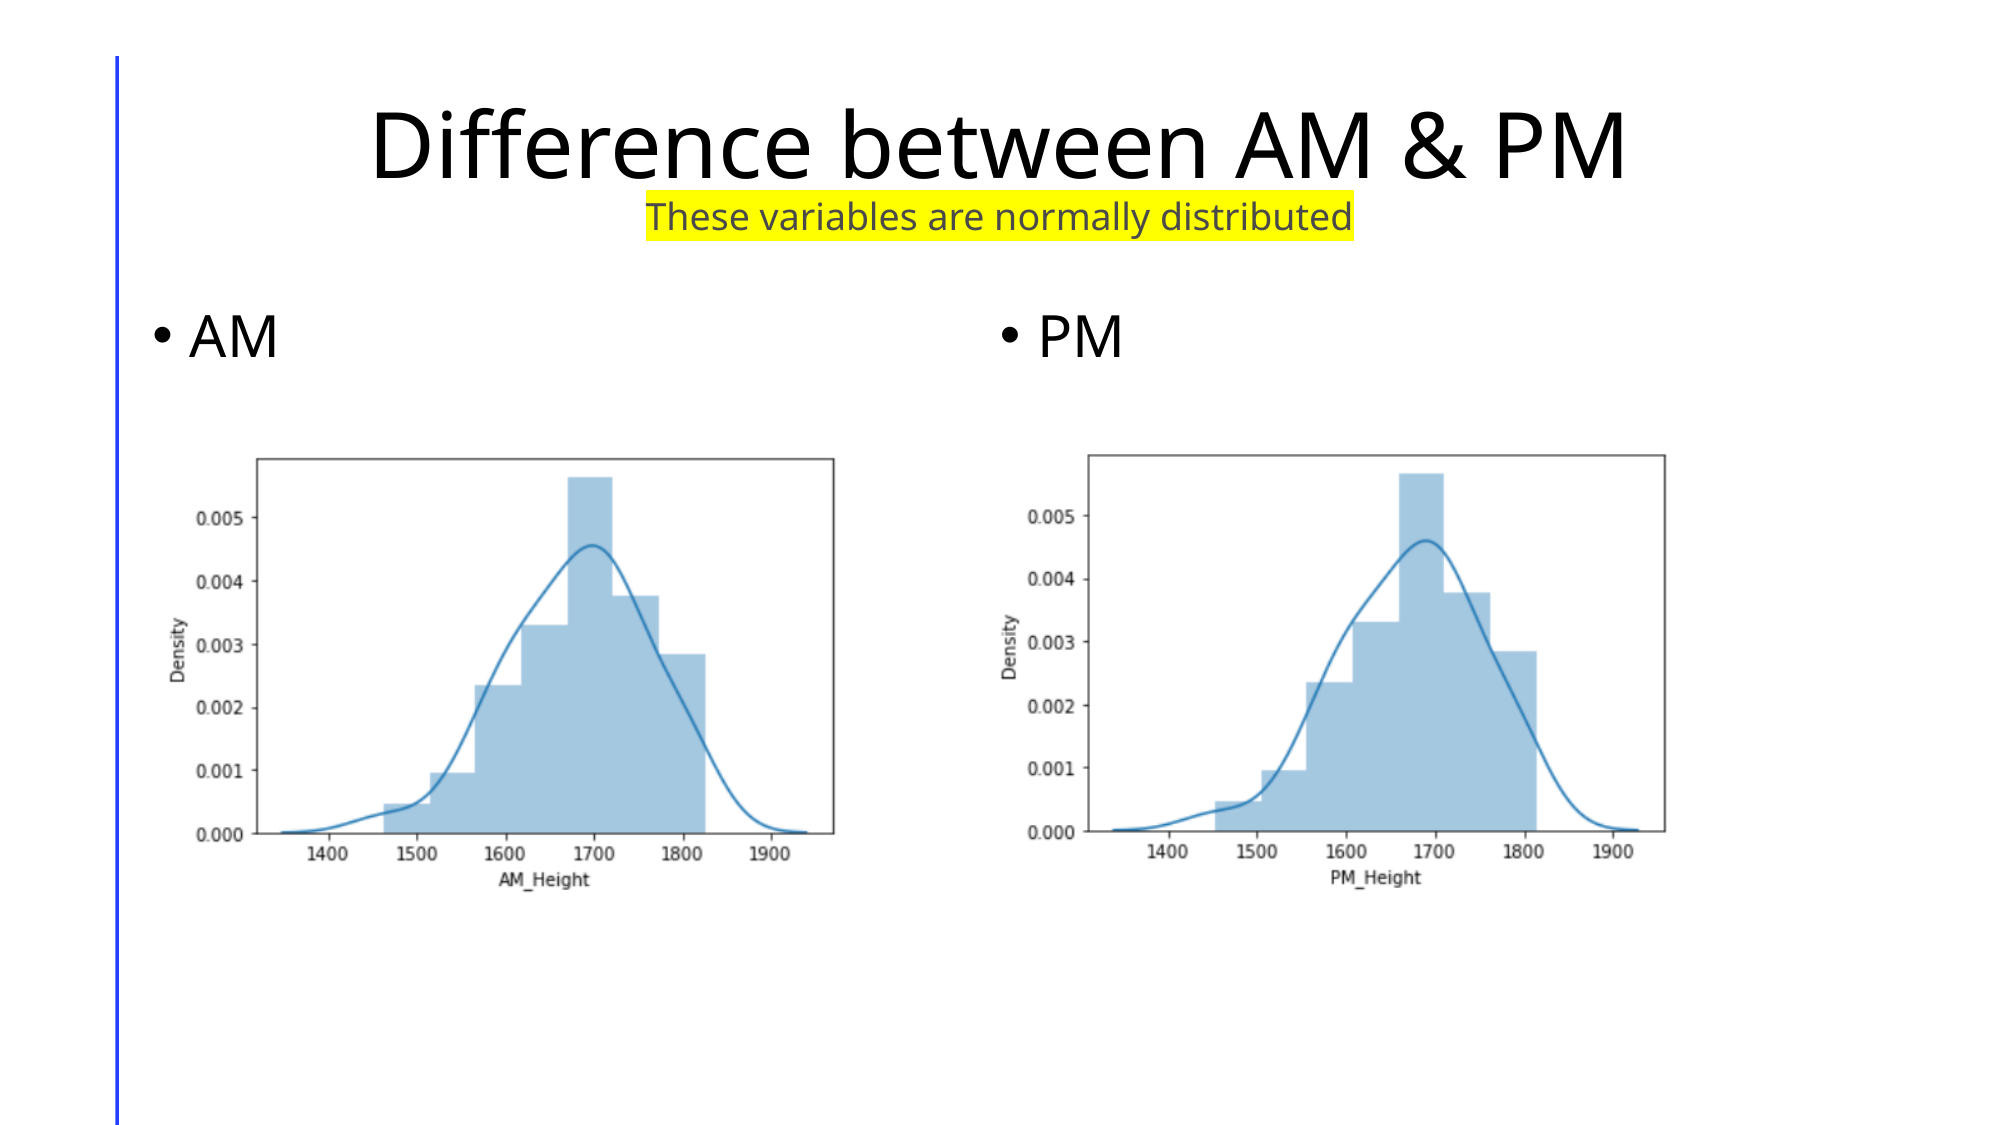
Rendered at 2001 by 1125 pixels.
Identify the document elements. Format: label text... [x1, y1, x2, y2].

title Difference between AM & PM These variables are normally distributed [137, 59, 1863, 278]
picture [137, 438, 877, 900]
list AM PM [137, 299, 1863, 1014]
picture [951, 438, 1717, 908]
